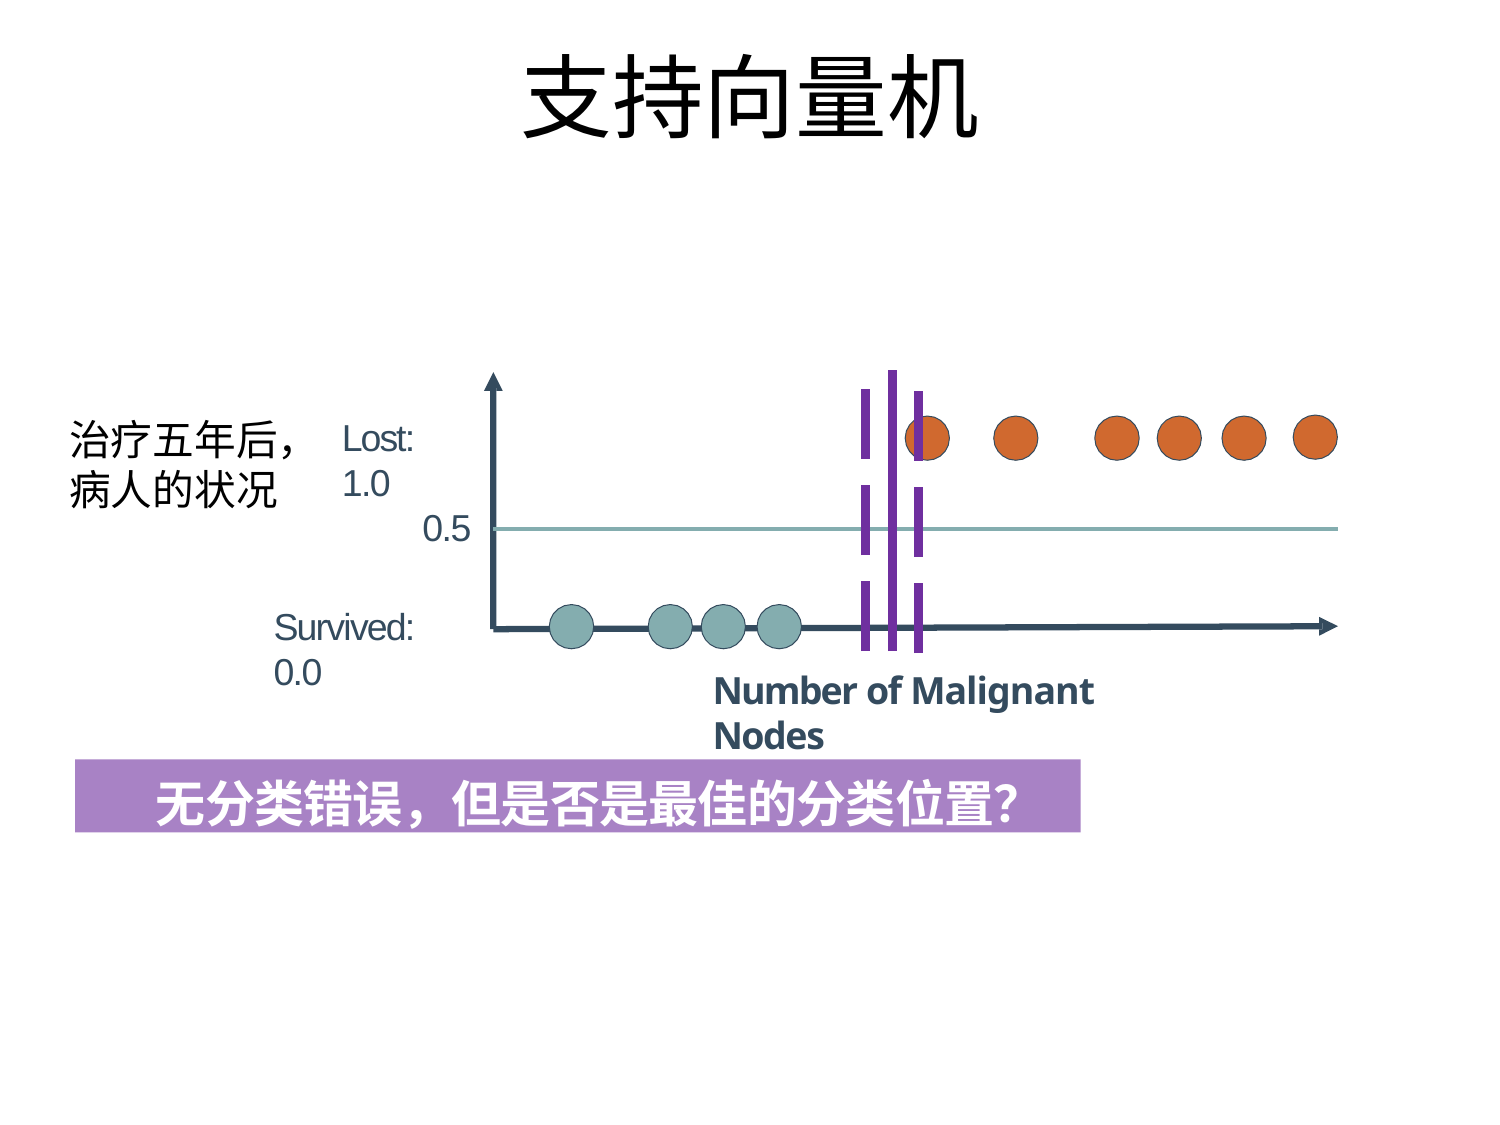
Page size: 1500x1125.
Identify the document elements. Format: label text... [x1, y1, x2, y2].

text_box 0.5 [420, 502, 473, 550]
text_box [801, 624, 865, 632]
text_box [919, 616, 1339, 636]
text_box [893, 624, 918, 631]
text_box [905, 418, 918, 458]
text_box Lost: 1.0 [339, 411, 472, 504]
text_box [1094, 416, 1140, 461]
text_box [549, 604, 594, 649]
text_box [692, 625, 701, 632]
text_box [594, 625, 648, 632]
text_box 无分类错误，但是否是最佳的分类位置？ [75, 759, 1081, 833]
text_box [757, 604, 802, 649]
text_box [1293, 415, 1338, 460]
text_box [1221, 416, 1267, 461]
text_box [866, 624, 892, 631]
text_box Number of Malignant Nodes [710, 664, 1158, 757]
text_box [745, 625, 757, 632]
text_box [648, 604, 693, 649]
text_box [493, 625, 550, 633]
text_box Survived: 0.0 [271, 601, 473, 694]
title 支持向量机 [75, 1, 1425, 189]
text_box [1157, 416, 1202, 461]
text_box [701, 604, 746, 649]
text_box 治疗五年后，病人的状况 [64, 411, 282, 514]
text_box [993, 416, 1038, 461]
text_box [483, 372, 503, 630]
text_box [919, 416, 950, 461]
